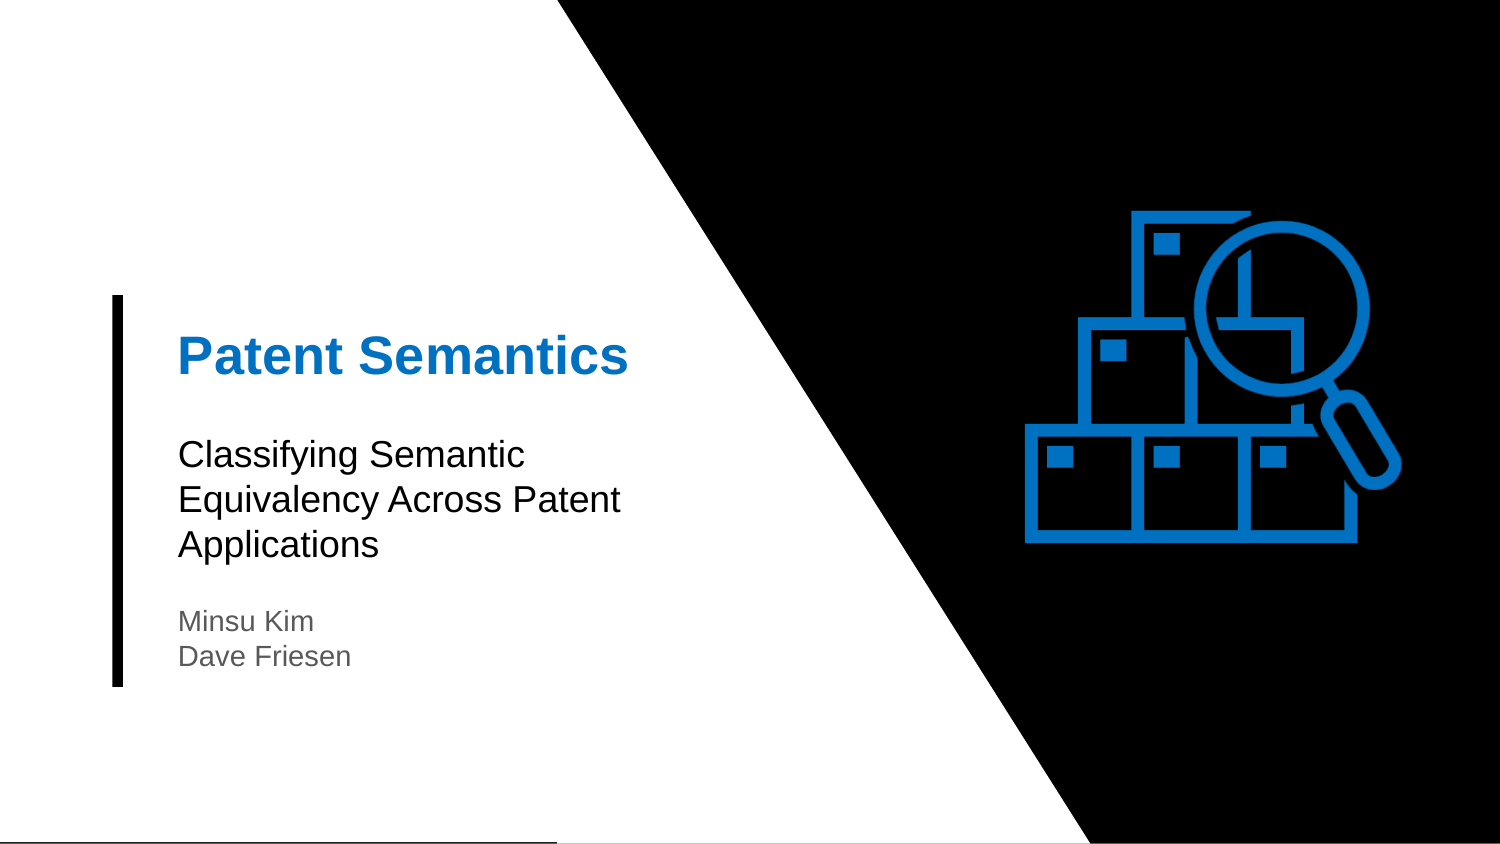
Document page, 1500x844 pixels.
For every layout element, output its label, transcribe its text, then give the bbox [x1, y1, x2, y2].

title Patent Semantics Classifying Semantic Equivalency Across Patent Applications [162, 295, 678, 581]
picture [987, 164, 1413, 590]
subtitle Minsu Kim Dave Friesen [162, 587, 678, 687]
